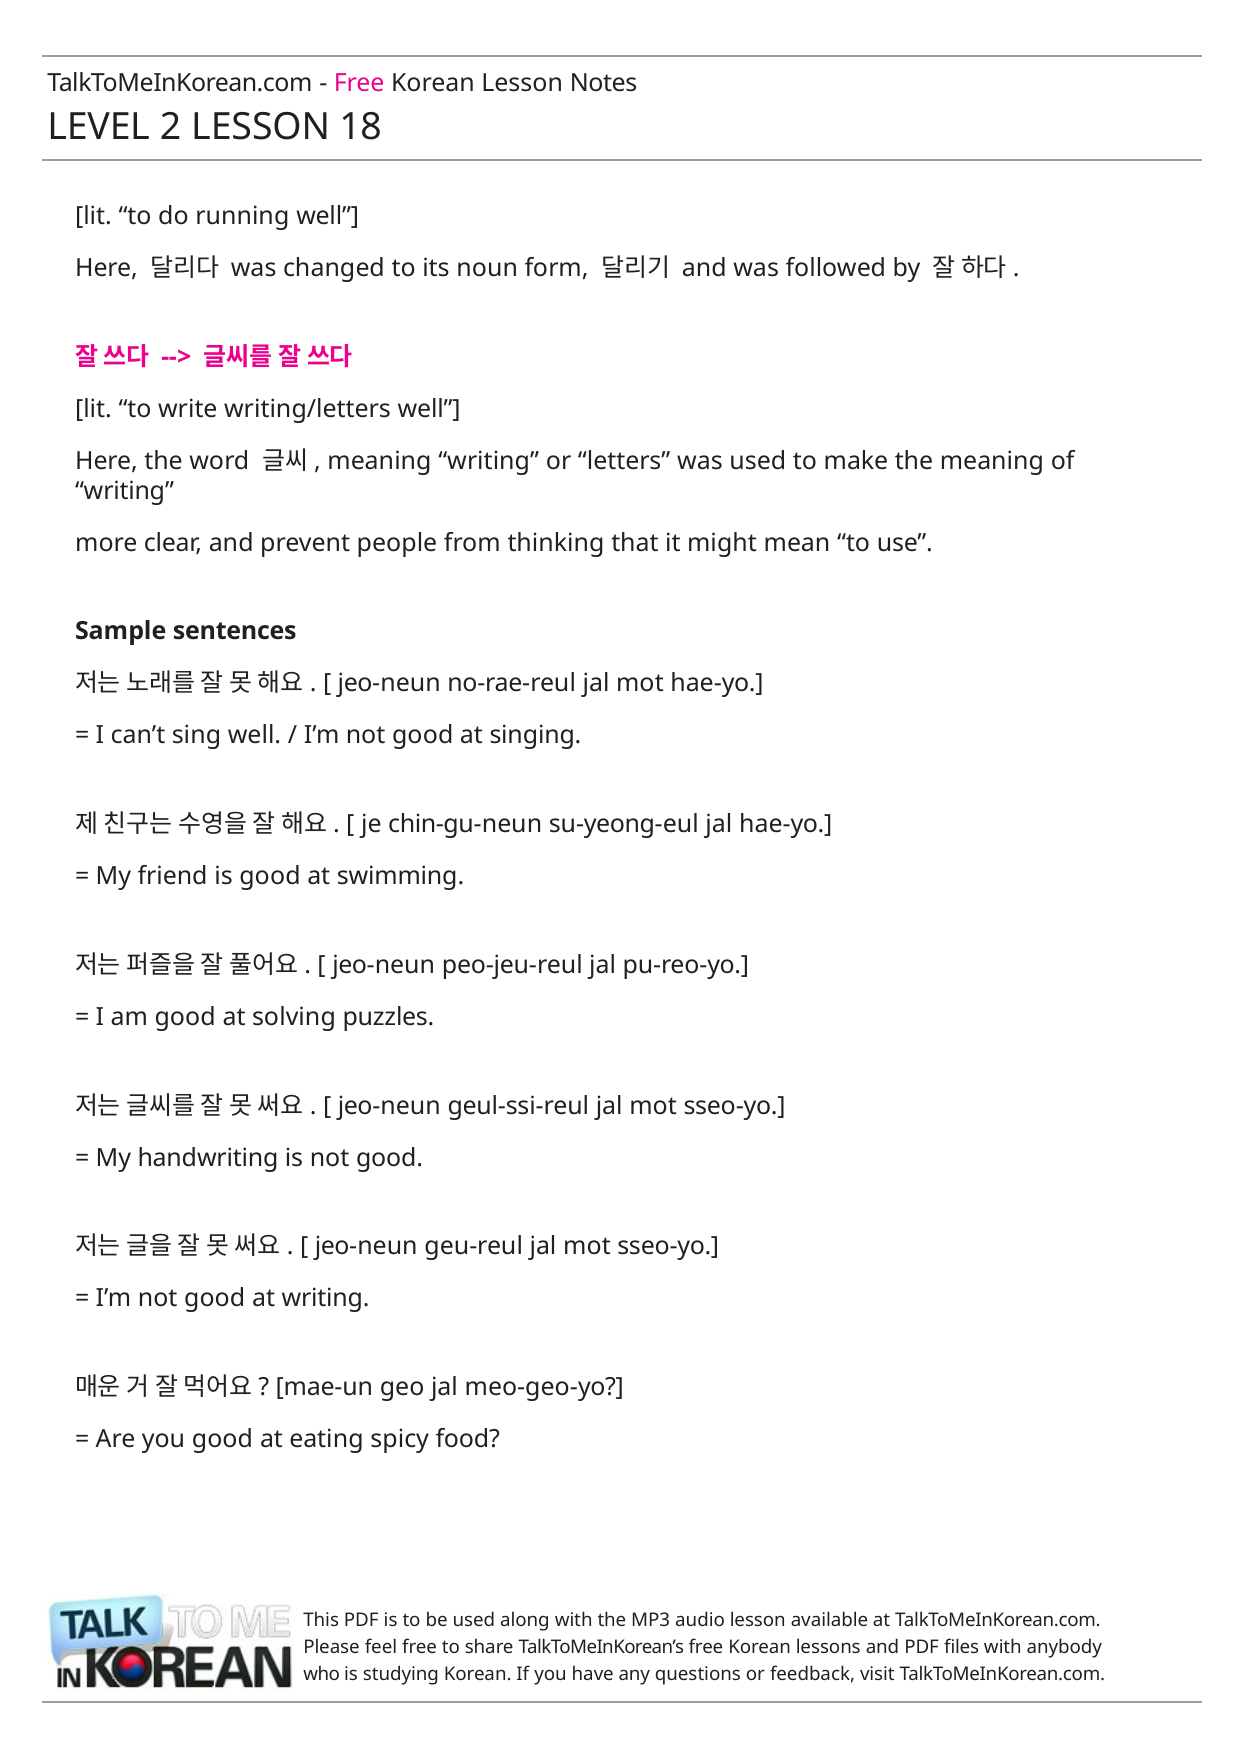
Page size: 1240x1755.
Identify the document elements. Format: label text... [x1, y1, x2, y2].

picture [46, 1593, 293, 1691]
text_box TalkToMeInKorean.com - Free Korean Lesson Notes LEVEL 2 LESSON 18 [lit. “to do running well”] Here, 달리다 was changed to its noun form, 달리기 and was followed by 잘 하다. 잘 쓰다 --> 글씨를 잘 쓰다 [lit. “to write writing/letters well”] Here, the word 글씨, meaning “writing” or “letters” was used to make the meaning of “writing” more clear, and prevent people from thinking that it might mean “to use”. Sample sentences 저는 노래를 잘 못 해요. [ jeo-neun no-rae-reul jal mot hae-yo.] = I can’t sing well. / I’m not good at singing. 제 친구는 수영을 잘 해요. [ je chin-gu-neun su-yeong-eul jal hae-yo.] = My friend is good at swimming. 저는 퍼즐을 잘 풀어요. [ jeo-neun peo-jeu-reul jal pu-reo-yo.] = I am good at solving puzzles. 저는 글씨를 잘 못 써요. [ jeo-neun geul-ssi-reul jal mot sseo-yo.] = My handwriting is not good. 저는 글을 잘 못 써요. [ jeo-neun geu-reul jal mot sseo-yo.] = I’m not good at writing. 매운 거 잘 먹어요? [mae-un geo jal meo-geo-yo?] = Are you good at eating spicy food? [45, 61, 1159, 1453]
footer This PDF is to be used along with the MP3 audio lesson available at TalkToMeInKorean.com. Please feel free to share TalkToMeInKorean’s free Korean lessons and PDF files with anybody who is studying Korean. If you have any questions or feedback, visit TalkToMeInKorean.com. [301, 1607, 1119, 1755]
